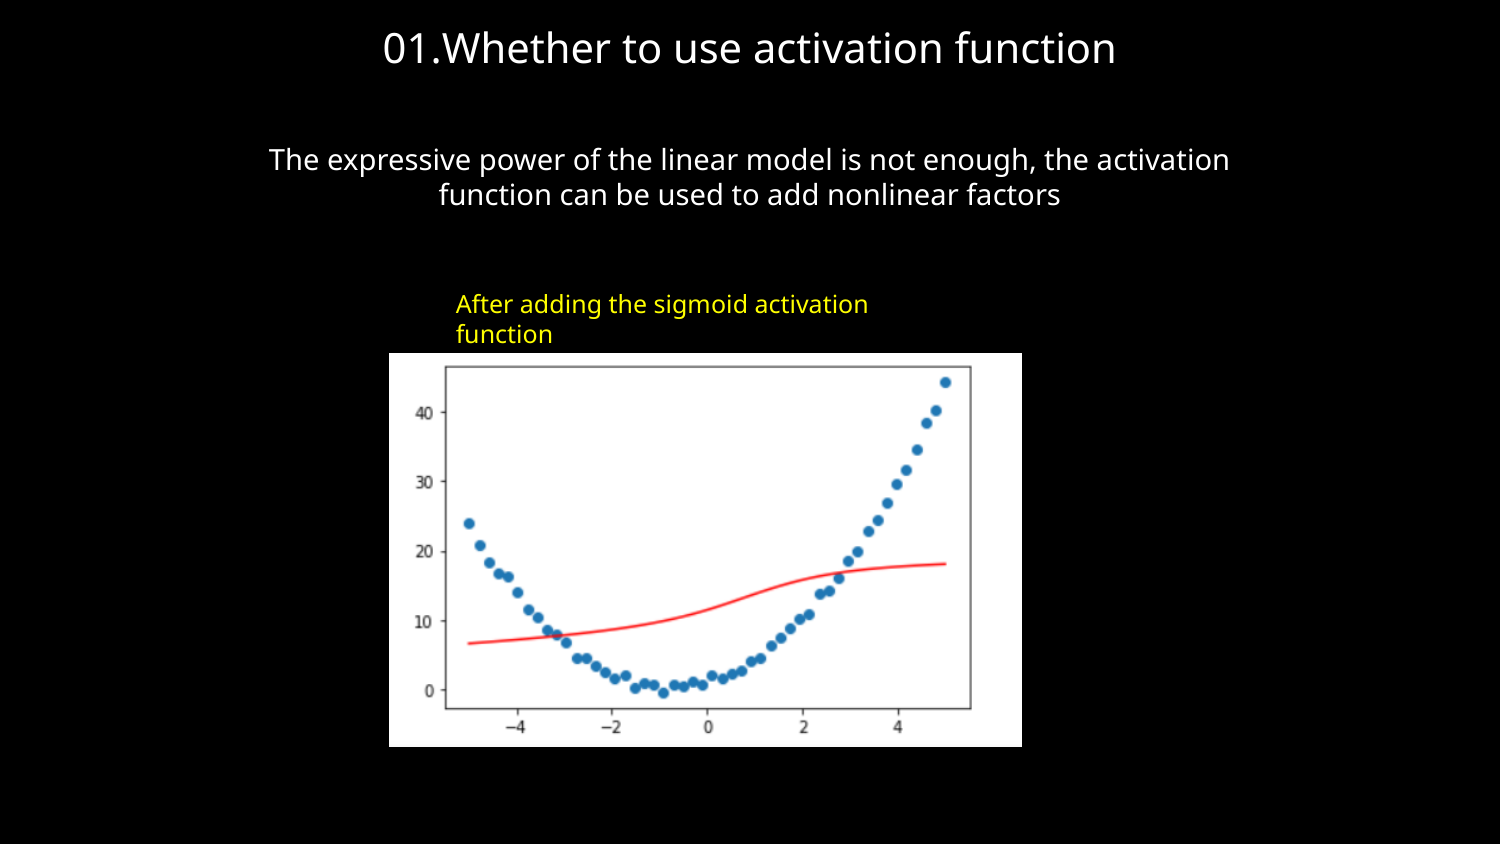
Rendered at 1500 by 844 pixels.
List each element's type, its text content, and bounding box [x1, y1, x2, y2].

text_box After adding the sigmoid activation function [441, 280, 931, 353]
text_box The expressive power of the linear model is not enough, the activation function can be used to add nonlinear factors [197, 134, 1302, 219]
text_box 01.Whether to use activation function [367, 14, 1133, 80]
picture [389, 353, 1022, 747]
